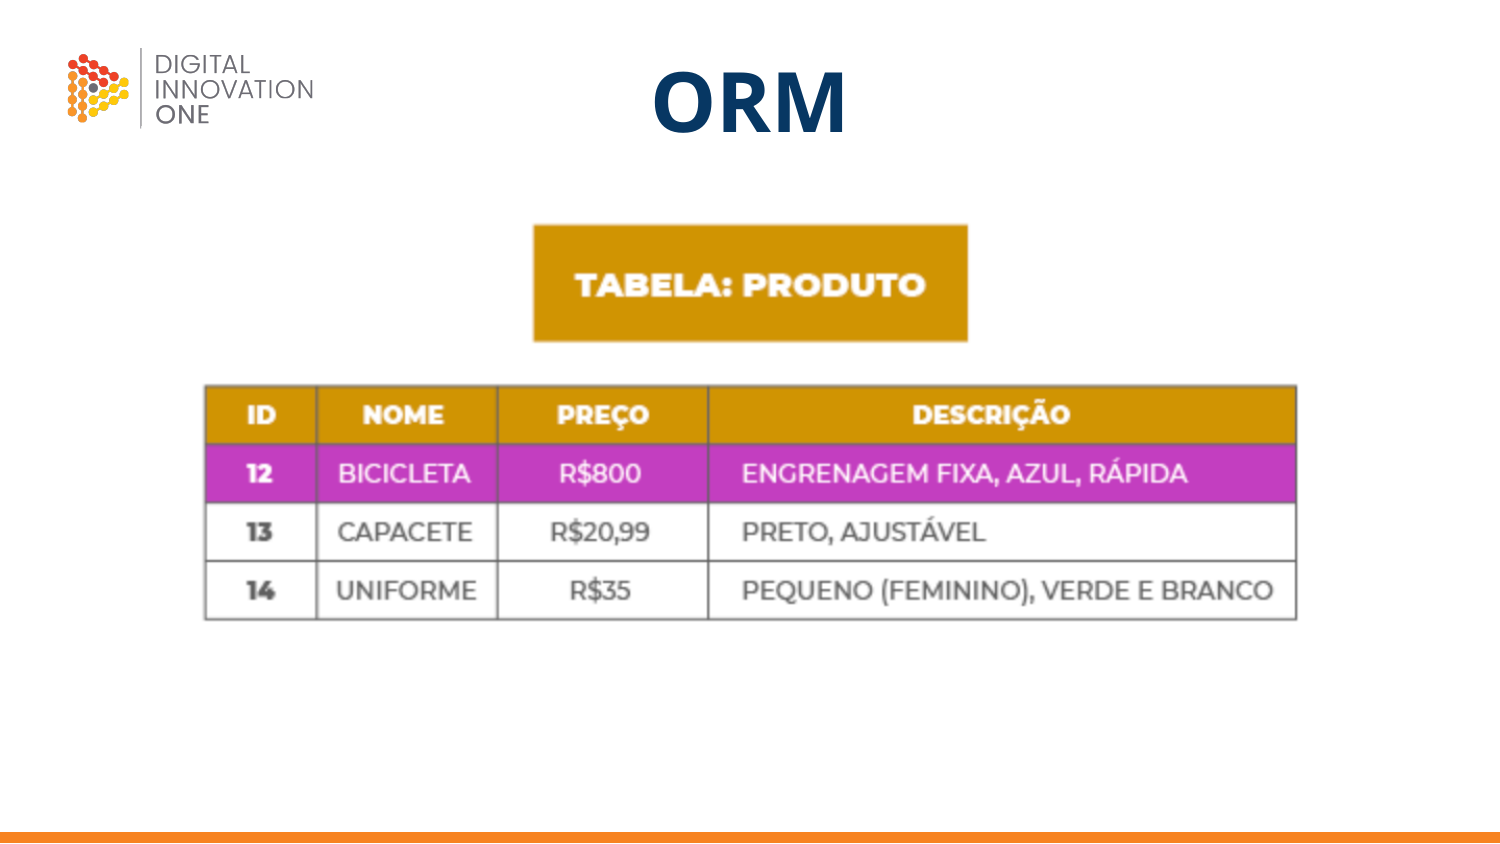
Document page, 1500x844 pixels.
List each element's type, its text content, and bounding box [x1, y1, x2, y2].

subtitle ORM [51, 50, 1449, 148]
text_box [0, 832, 1500, 843]
picture [50, 39, 331, 138]
picture [184, 190, 1316, 654]
text_box [58, 216, 1449, 717]
